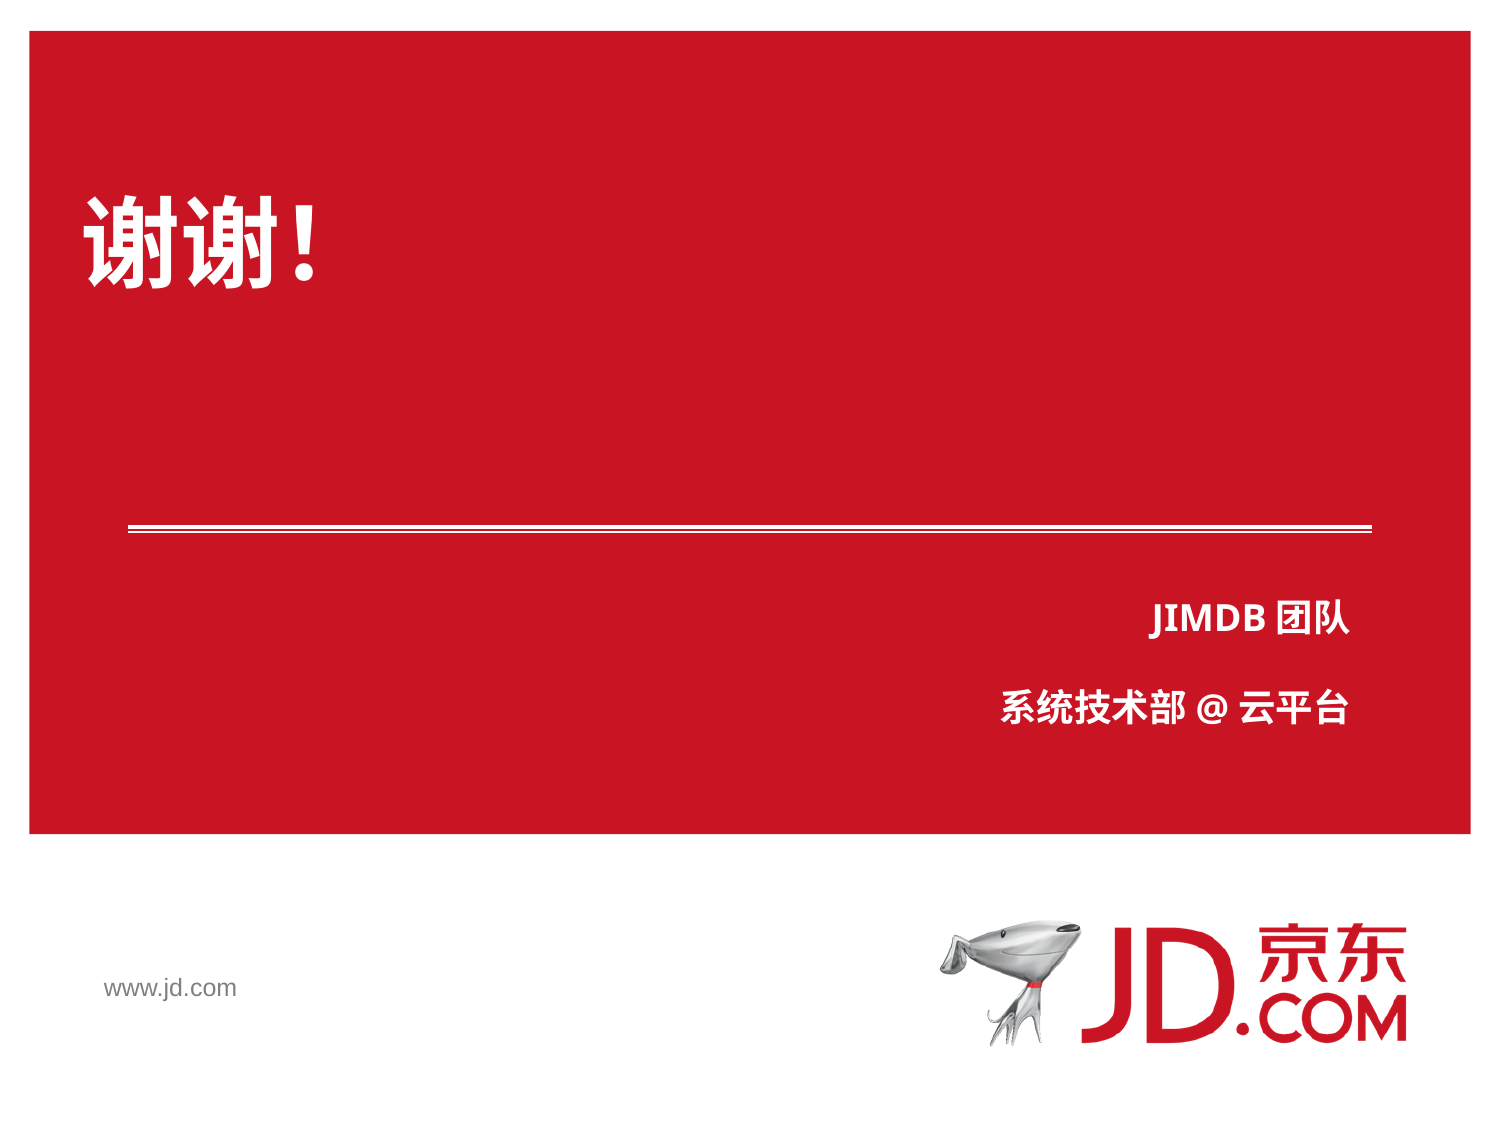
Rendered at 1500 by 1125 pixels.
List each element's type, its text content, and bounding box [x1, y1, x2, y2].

subtitle JIMDB团队 系统技术部@云平台 [891, 586, 1366, 787]
title 谢谢！ [64, 172, 1306, 492]
picture [936, 915, 1410, 1051]
